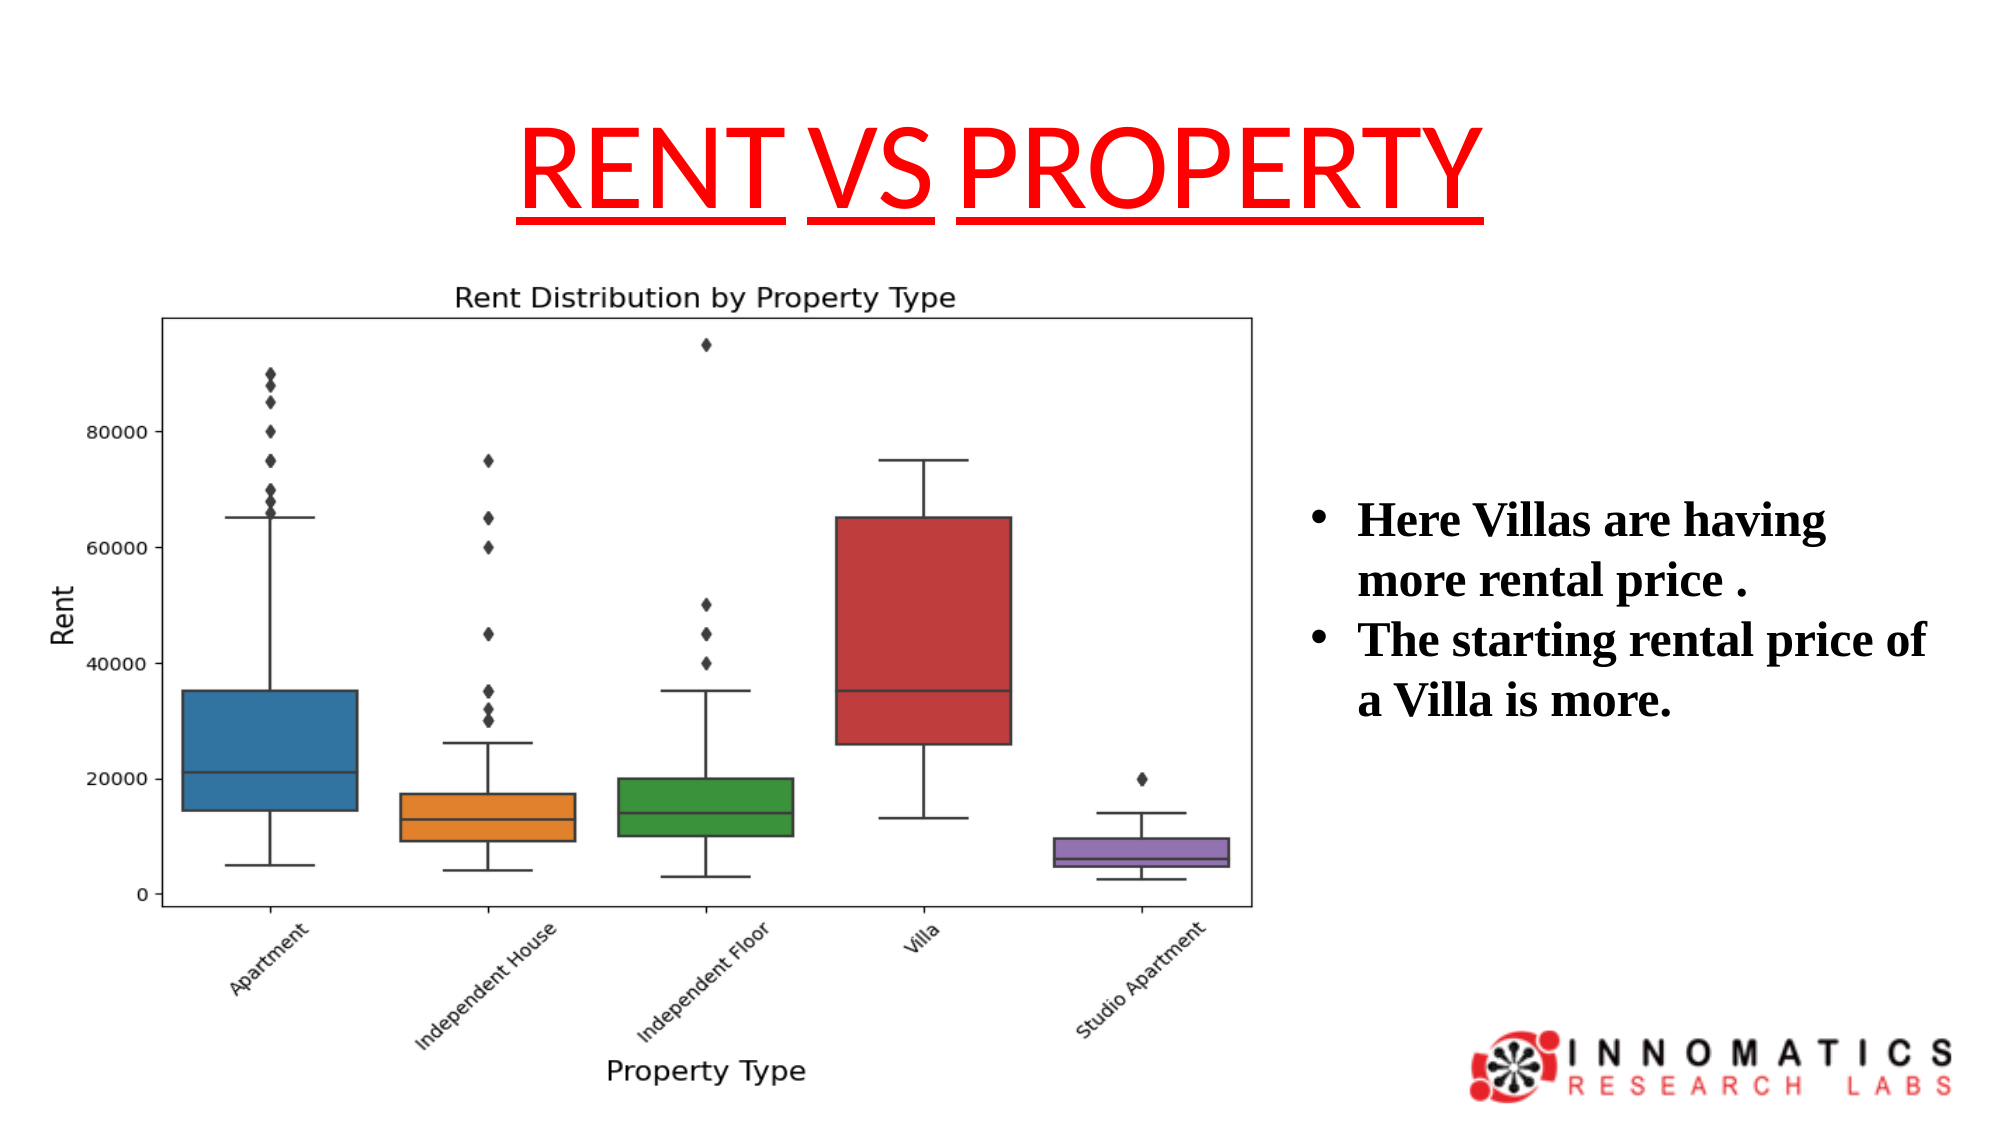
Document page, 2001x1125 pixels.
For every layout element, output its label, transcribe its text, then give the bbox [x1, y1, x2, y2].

picture [1445, 1014, 1975, 1125]
text_box Here Villas are having more rental price . The starting rental price of a Villa is more. [1314, 478, 1950, 734]
picture [34, 277, 1309, 1096]
title RENT VS PROPERTY [137, 59, 1863, 278]
